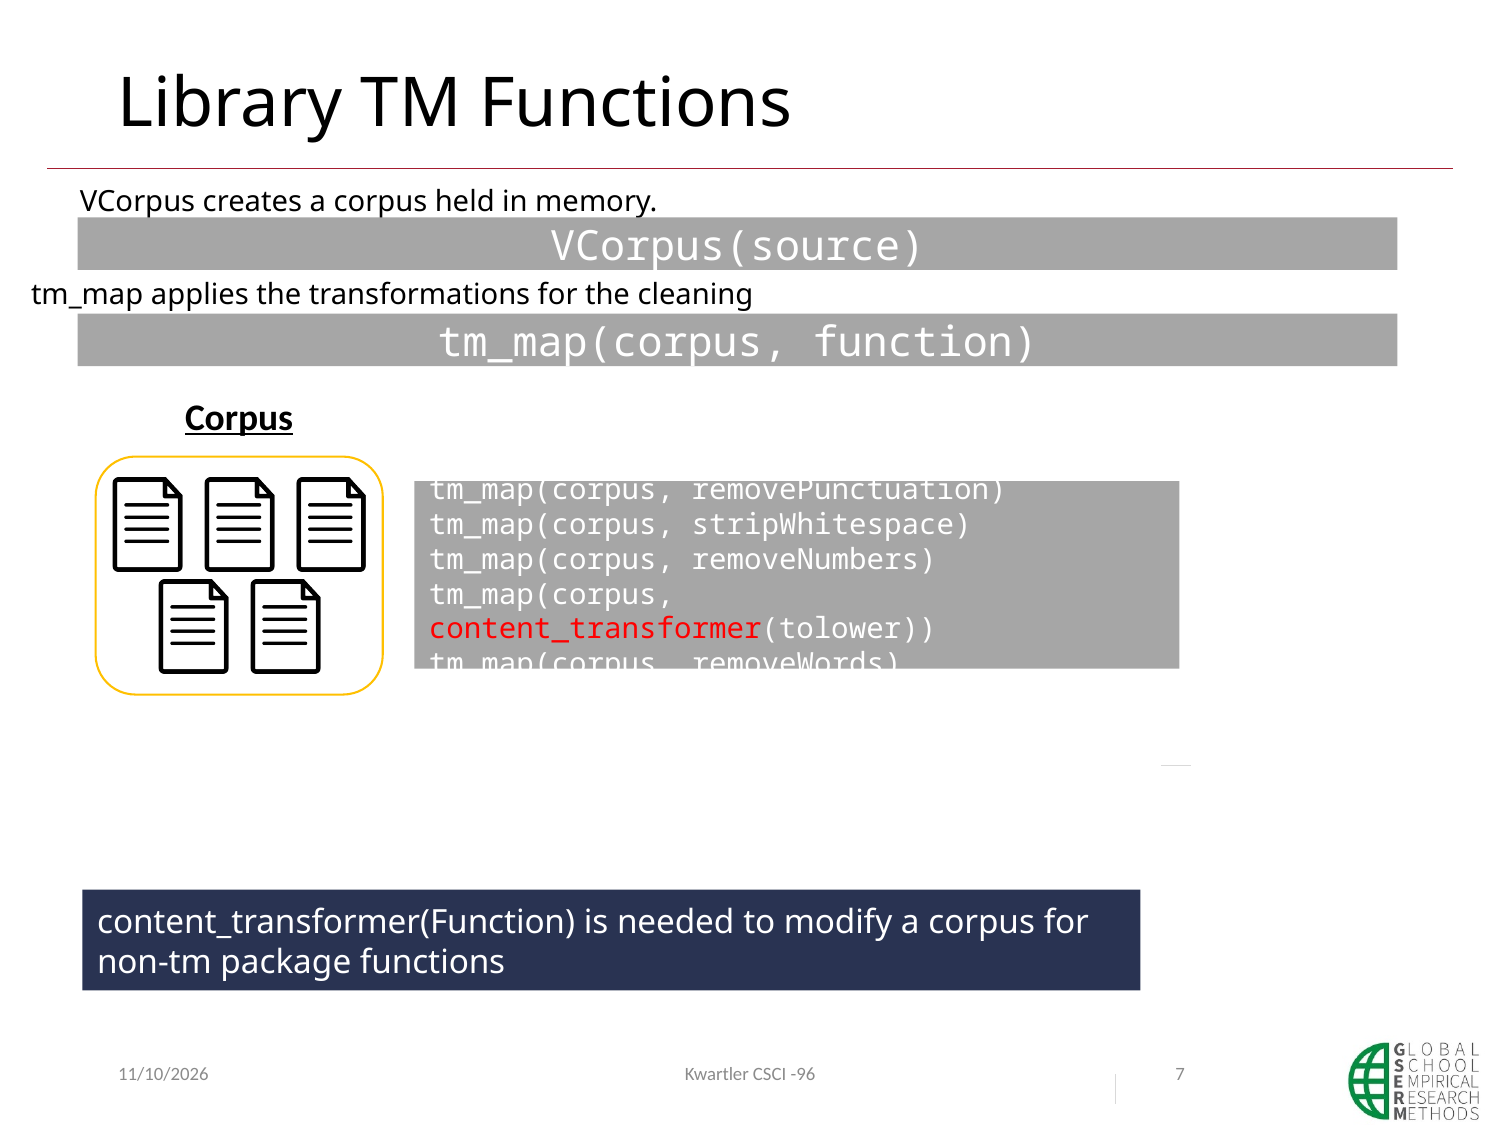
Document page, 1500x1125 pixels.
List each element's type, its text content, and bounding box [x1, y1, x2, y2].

text_box Corpus [170, 385, 309, 446]
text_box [66, 267, 1398, 367]
text_box 7 [1059, 1042, 1200, 1103]
text_box content_transformer(Function) is needed to modify a corpus for non-tm package functions [82, 889, 1141, 991]
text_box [65, 174, 1398, 270]
picture [1342, 1035, 1500, 1125]
text_box tm_map(corpus, removePunctuation) tm_map(corpus, stripWhitespace) tm_map(corpus, removeNumbers) tm_map(corpus, content_transformer(tolower)) tm_map(corpus, removeWords) [414, 481, 1180, 669]
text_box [95, 456, 383, 695]
title Library TM Functions [103, 59, 1397, 157]
text_box Kwartler CSCI -96 [496, 1042, 1004, 1103]
text_box 6/7/20 [103, 1042, 441, 1103]
